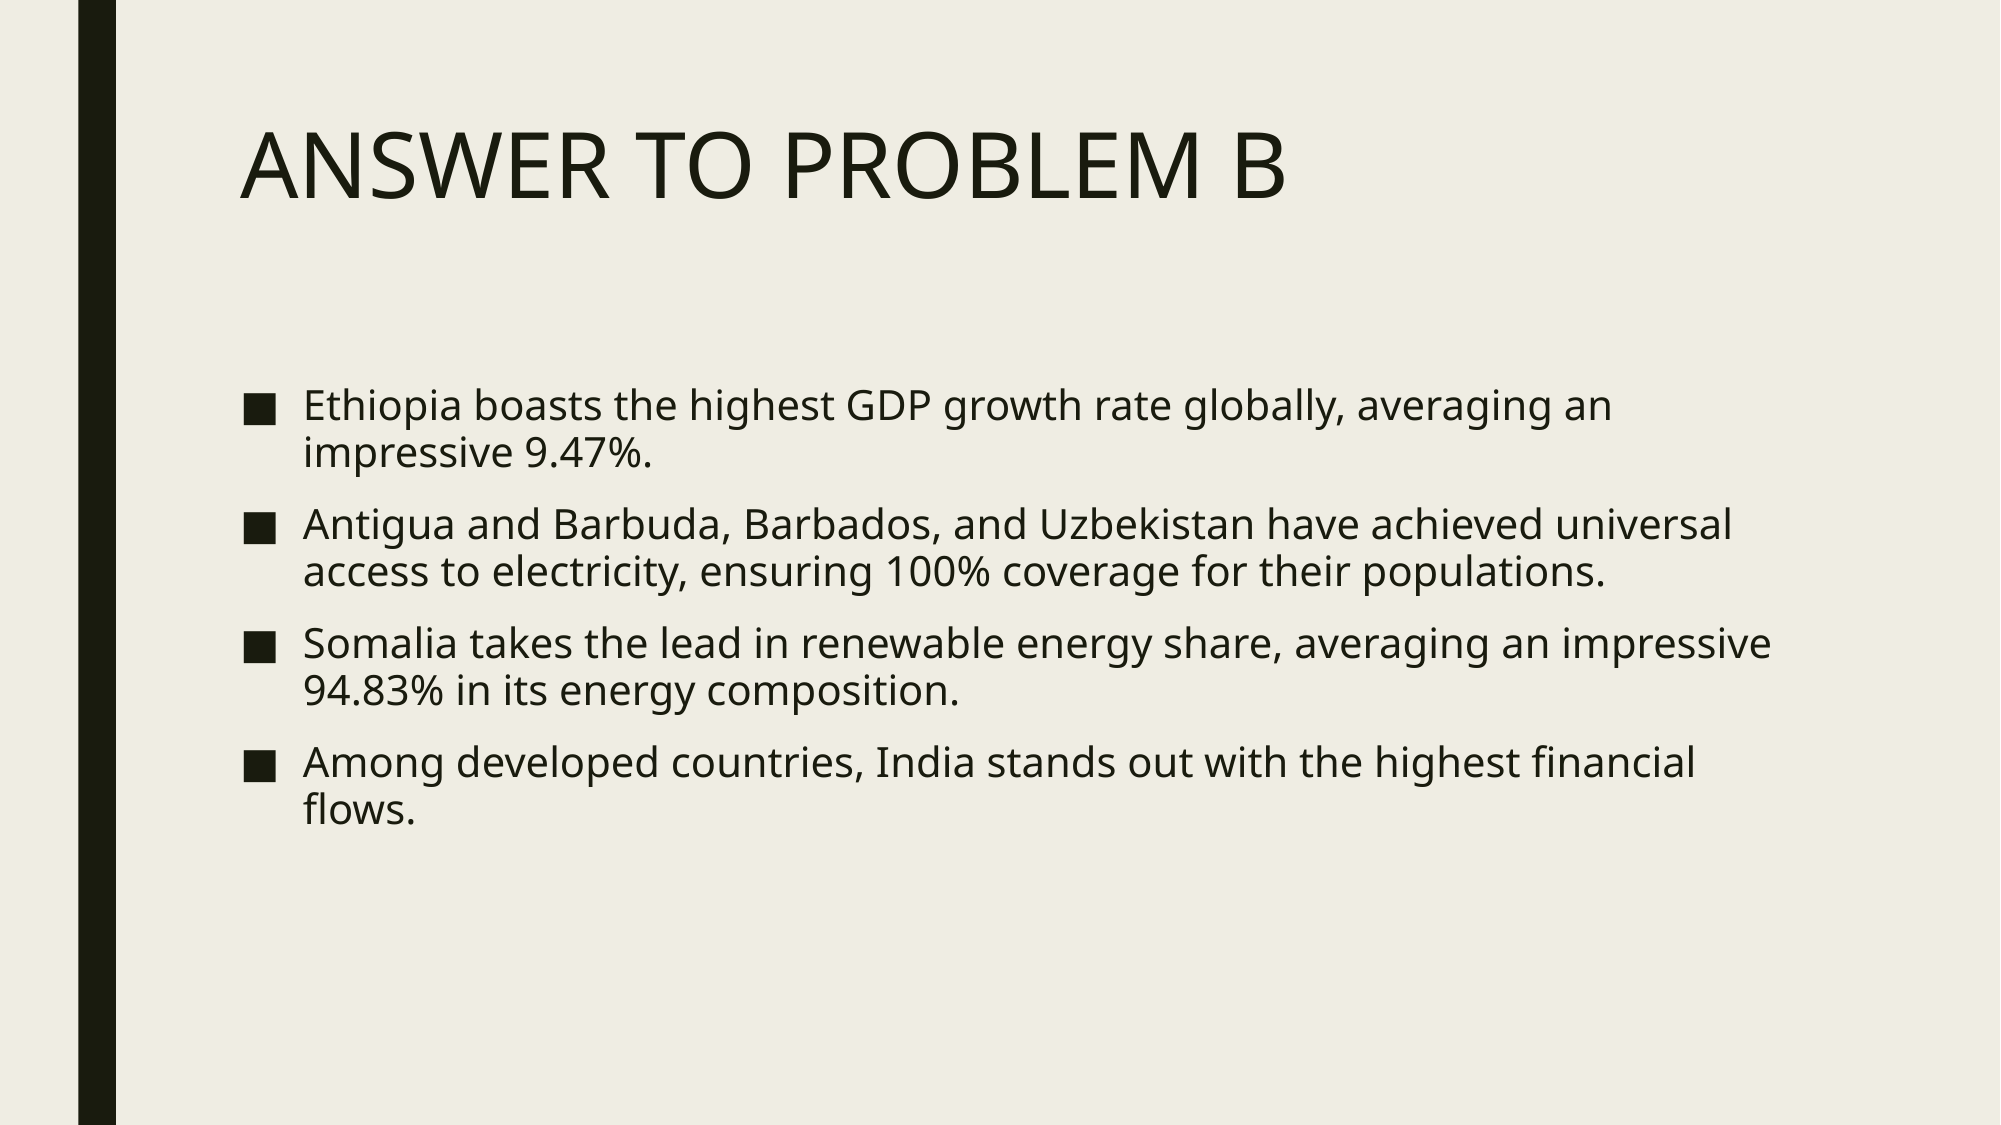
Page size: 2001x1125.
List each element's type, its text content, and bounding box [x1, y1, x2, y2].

list Ethiopia boasts the highest GDP growth rate globally, averaging an impressive 9.47%. Antigua and Barbuda, Barbados, and Uzbekistan have achieved universal access to electricity, ensuring 100% coverage for their populations. Somalia takes the lead in renewable energy share, averaging an impressive 94.83% in its energy composition. Among developed countries, India stands out with the highest financial flows. [225, 375, 1800, 963]
title ANSWER TO PROBLEM B [225, 112, 1800, 357]
